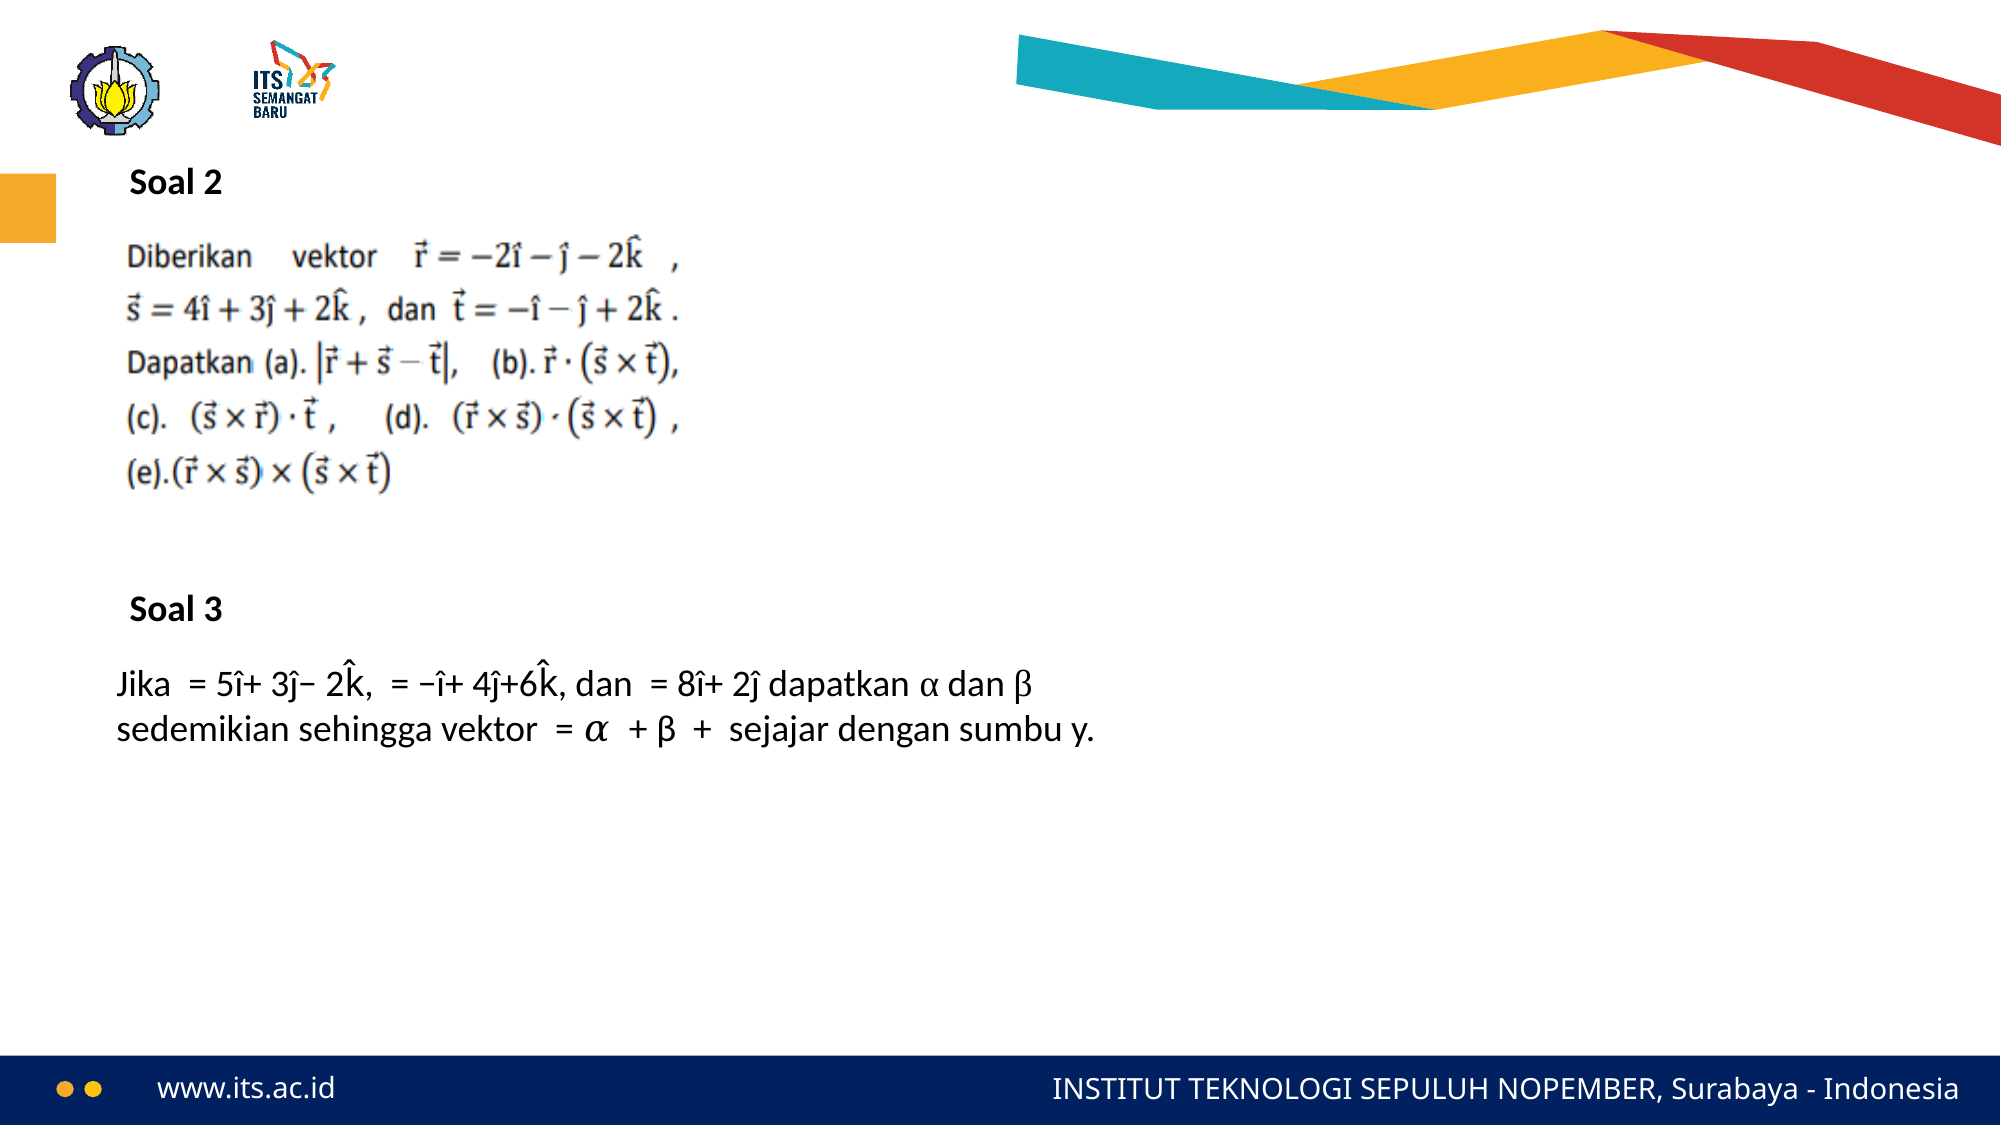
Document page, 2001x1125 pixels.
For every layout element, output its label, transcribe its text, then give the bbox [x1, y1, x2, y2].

picture [243, 27, 346, 130]
text_box Soal 3 [114, 576, 618, 637]
text_box [0, 1055, 2000, 1125]
picture [120, 233, 705, 505]
text_box INSTITUT TEKNOLOGI SEPULUH NOPEMBER, Surabaya - Indonesia [886, 1062, 1976, 1113]
picture [69, 45, 160, 136]
text_box Soal 2 [114, 149, 618, 209]
text_box www.its.ac.id [142, 1061, 785, 1112]
text_box [0, 173, 57, 244]
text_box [56, 1080, 102, 1098]
picture [968, 0, 2000, 296]
